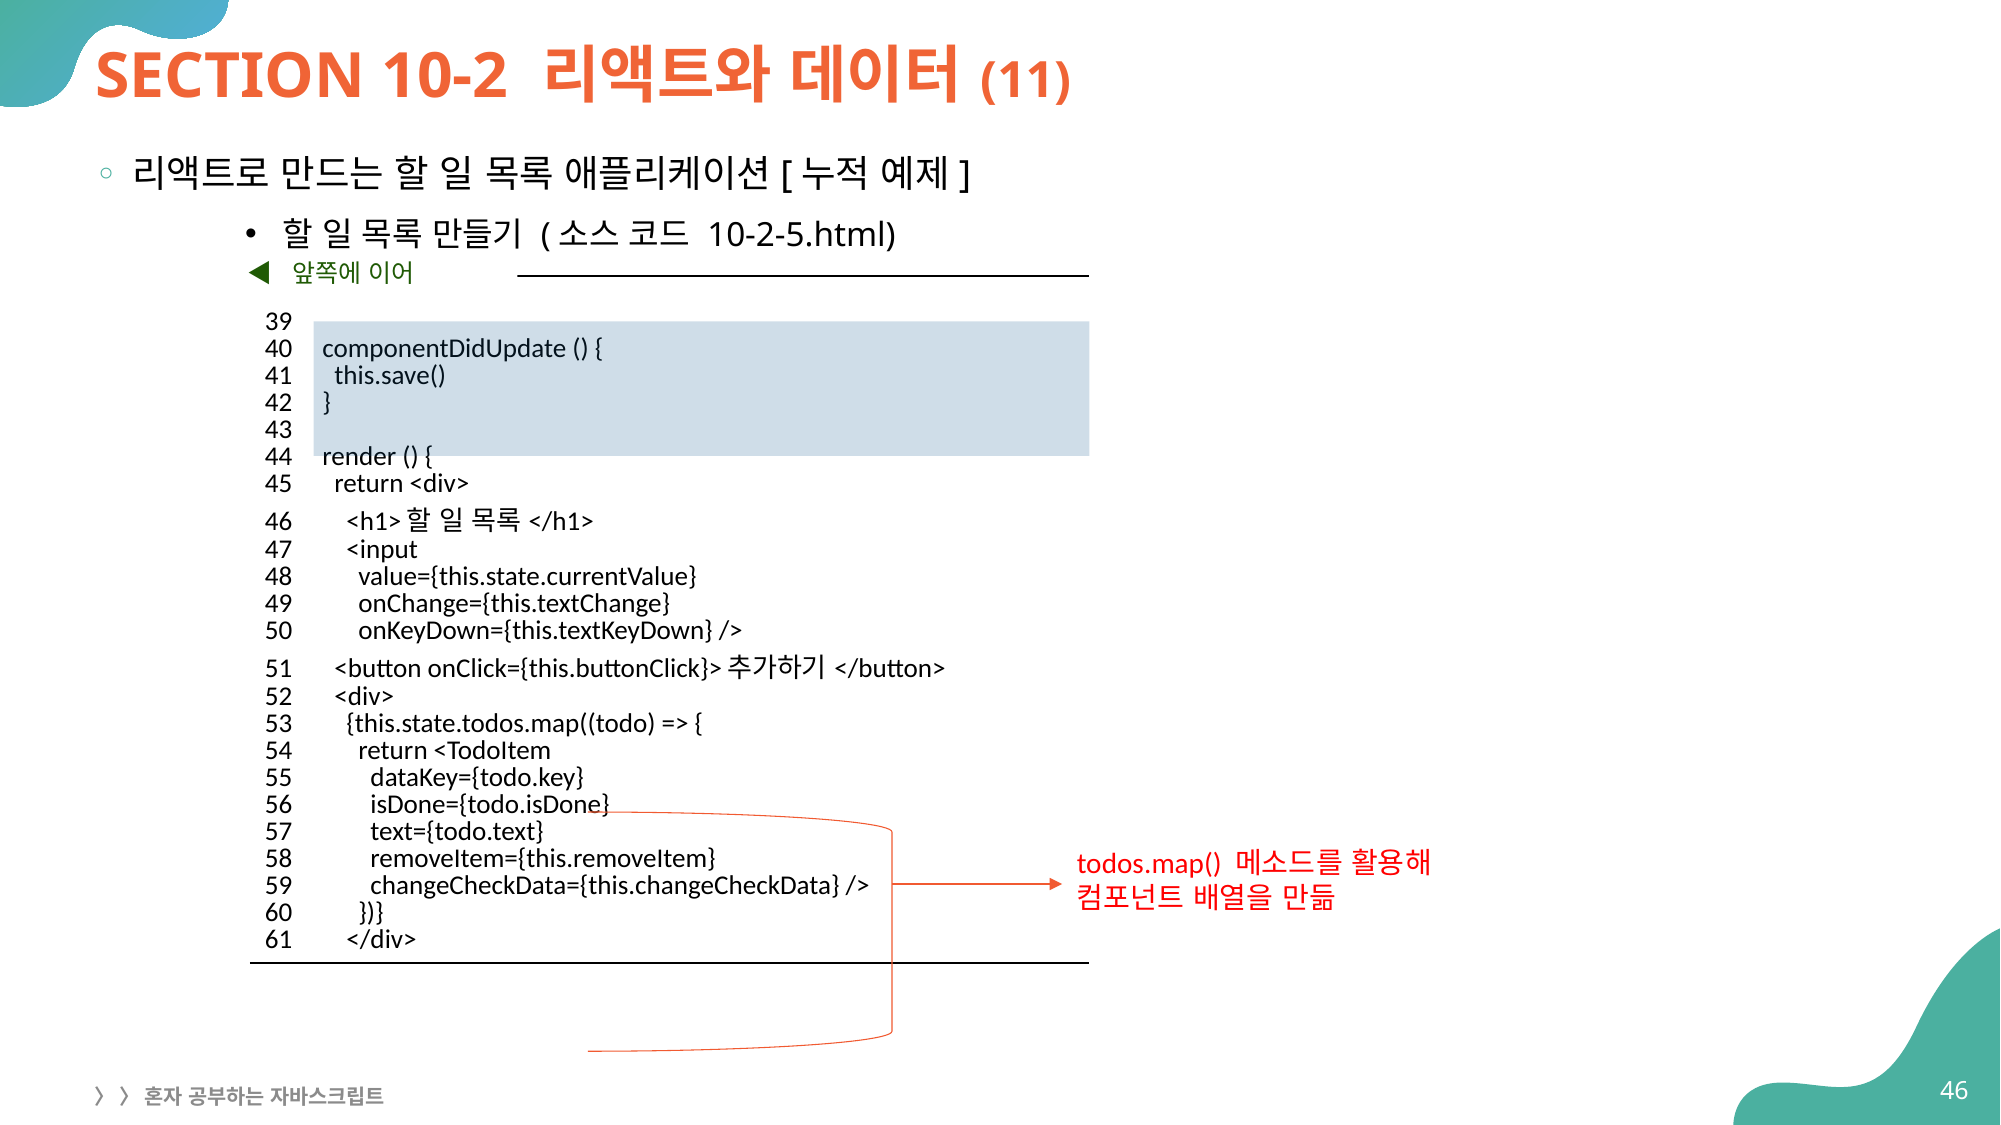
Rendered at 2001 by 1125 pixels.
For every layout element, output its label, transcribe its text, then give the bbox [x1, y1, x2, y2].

text_box [313, 320, 1090, 457]
text_box [587, 811, 893, 1052]
text_box ◀ 앞쪽에 이어 [232, 250, 518, 296]
title SECTION 10-2 리액트와 데이터(11) [79, 17, 1931, 128]
list 리액트로 만드는 할 일 목록 애플리케이션[누적 예제] 할 일 목록 만들기 (소스 코드 10-2-5.html) [79, 133, 1931, 1006]
text_box todos.map() 메소드를 활용해 컴포넌트 배열을 만듦 [1062, 836, 1514, 922]
footer 〉 〉 혼자 공부하는 자바스크립트 [79, 1078, 755, 1114]
slide_number 46 [1917, 1061, 1984, 1122]
table_header 39 40 componentDidUpdate () { 41 this.save() 42 } 43 44 render () { 45 return <div> 46 <h1>할 일 목록</h1> 47 <input 48 value={this.state.currentValue} 49 onChange={this.textChange} 50 onKeyDown={this.textKeyDown} /> 51 <button onClick={this.buttonClick}>추가하기</button> 52 <div> 53 {this.state.todos.map((todo) => { 54 return <TodoItem 55 dataKey={todo.key} 56 isDone={todo.isDone} 57 text={todo.text} 58 removeItem={this.removeItem} 59 changeCheckData={this.changeCheckData} /> 60 })} 61 </div> [250, 277, 1089, 962]
